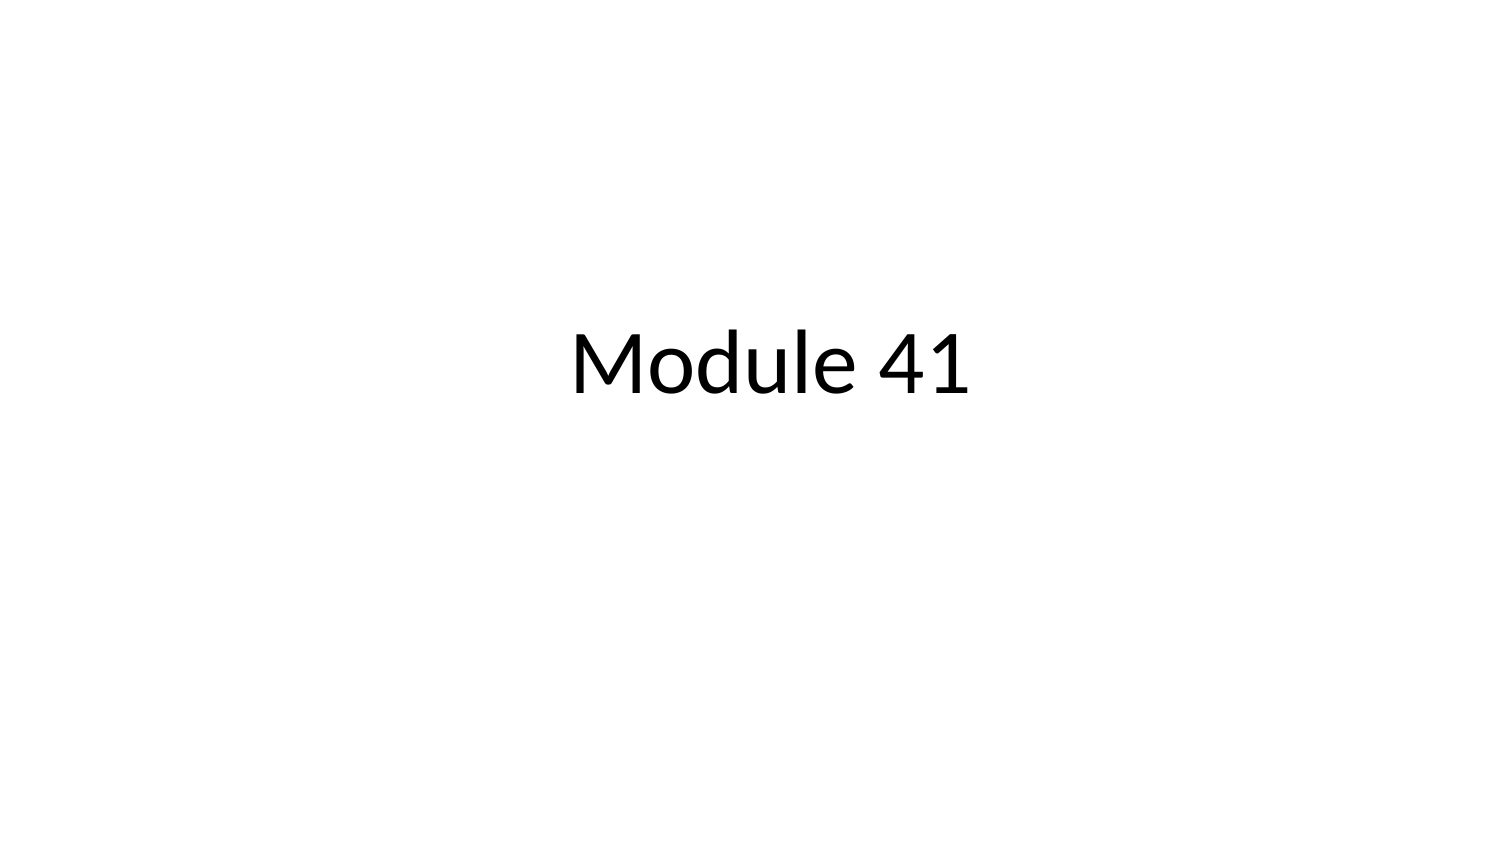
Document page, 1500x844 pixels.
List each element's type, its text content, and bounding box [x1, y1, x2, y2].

title Module 41 [95, 294, 1446, 435]
